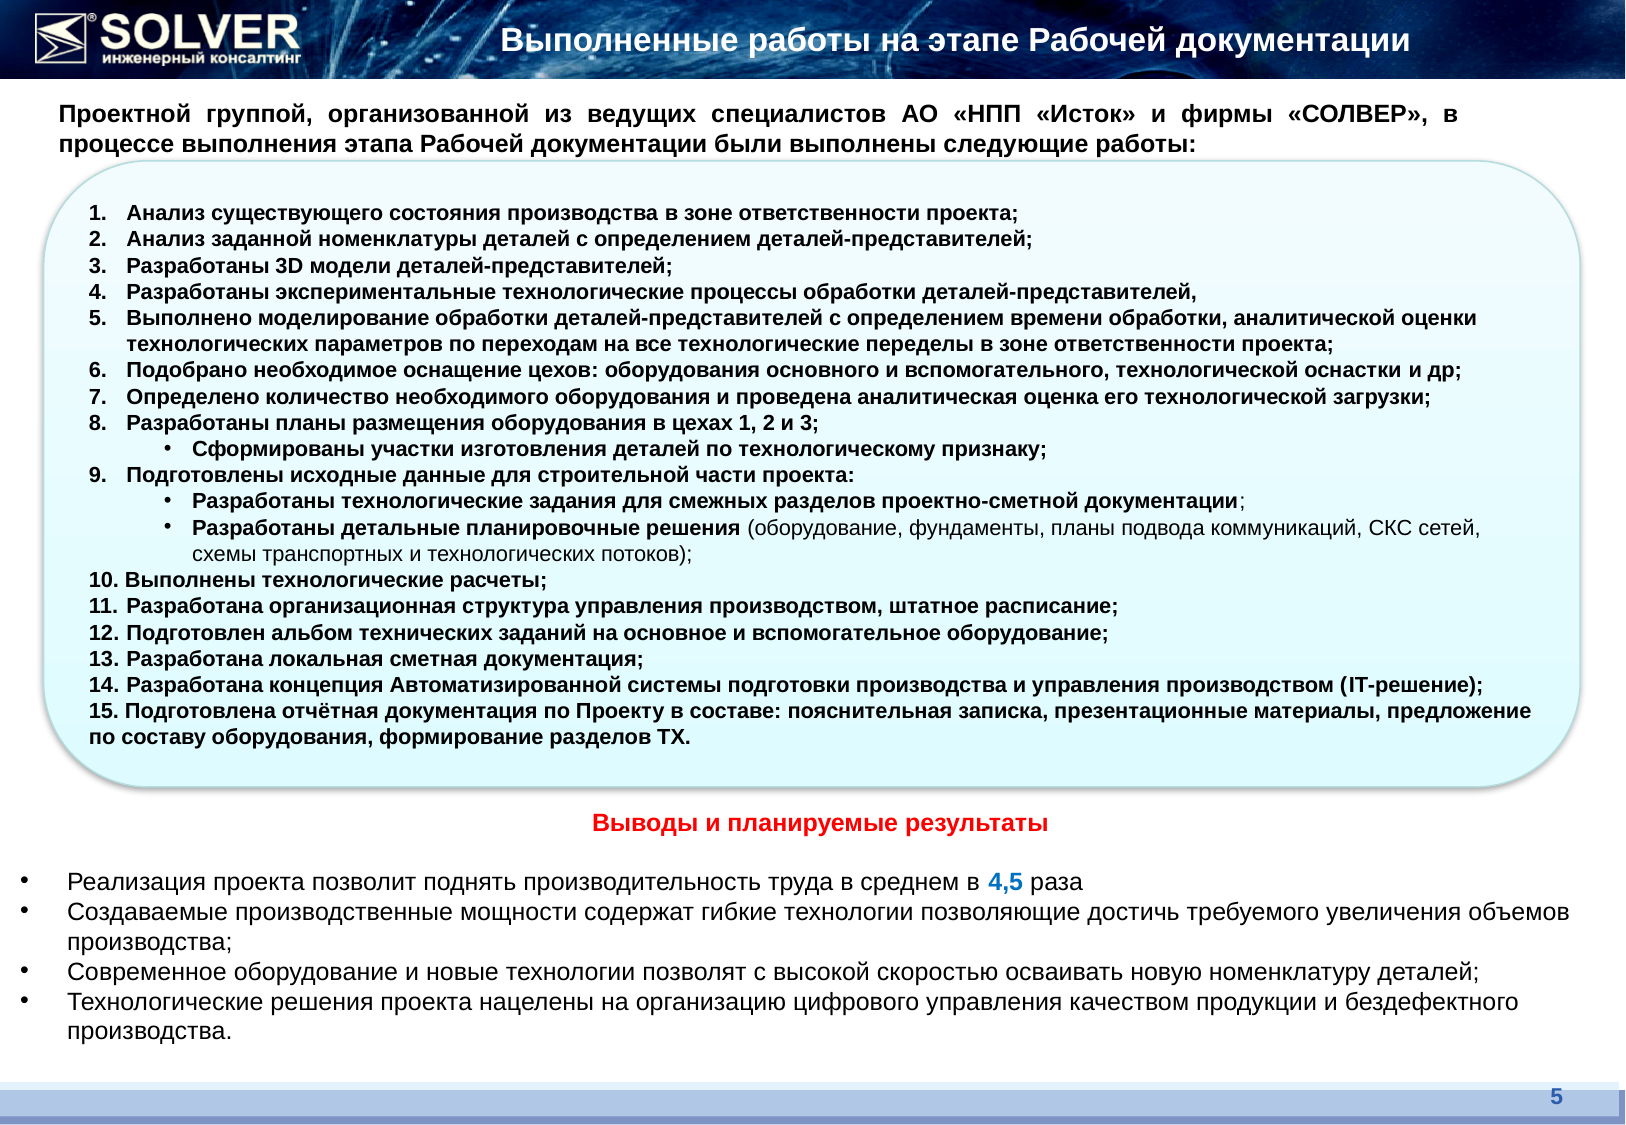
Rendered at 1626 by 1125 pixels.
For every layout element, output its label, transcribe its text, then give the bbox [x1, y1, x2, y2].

slide_number 5 [1509, 1073, 1605, 1117]
text_box Проектной группой, организованной из ведущих специалистов АО «НПП «Исток» и фирмы «СОЛВЕР», в процессе выполнения этапа Рабочей документации были выполнены следующие работы: [43, 89, 1476, 165]
picture [0, 0, 1626, 79]
text_box Реализация проекта позволит поднять производительность труда в среднем в 4,5 раза Создаваемые производственные мощности содержат гибкие технологии позволяющие достичь требуемого увеличения объемов производства; Современное оборудование и новые технологии позволят с высокой скоростью осваивать новую номенклатуру деталей; Технологические решения проекта нацелены на организацию цифрового управления качеством продукции и бездефектного производства. [5, 857, 1624, 1053]
text_box Анализ существующего состояния производства в зоне ответственности проекта; Анализ заданной номенклатуры деталей с определением деталей-представителей; Разработаны 3D модели деталей-представителей; Разработаны экспериментальные технологические процессы обработки деталей-представителей, Выполнено моделирование обработки деталей-представителей с определением времени обработки, аналитической оценки технологических параметров по переходам на все технологические переделы в зоне ответственности проекта; Подобрано необходимое оснащение цехов: оборудования основного и вспомогательного, технологической оснастки и др; Определено количество необходимого оборудования и проведена аналитическая оценка его технологической загрузки; Разработаны планы размещения оборудования в цехах 1, 2 и 3; Сформированы участки изготовления деталей по технологическому признаку; Подготовлены исходные данные для строительной части проекта: Разработаны технологические задания для смежных разделов проектно-сметной документации; Разработаны детальные планировочные решения (оборудование, фундаменты, планы подвода коммуникаций, СКС сетей, схемы транспортных и технологических потоков); 10. Выполнены технологические расчеты; Разработана организационная структура управления производством, штатное расписание; Подготовлен альбом технических заданий на основное и вспомогательное оборудование; Разработана локальная сметная документация; Разработана концепция Автоматизированной системы подготовки производства и управления производством (IT-решение); 15. Подготовлена отчётная документация по Проекту в составе: пояснительная записка, презентационные материалы, предложение по составу оборудования, формирование разделов ТХ. [42, 160, 1581, 788]
text_box Выводы и планируемые результаты [357, 798, 1291, 844]
text_box Выполненные работы на этапе Рабочей документации [287, 11, 1625, 66]
